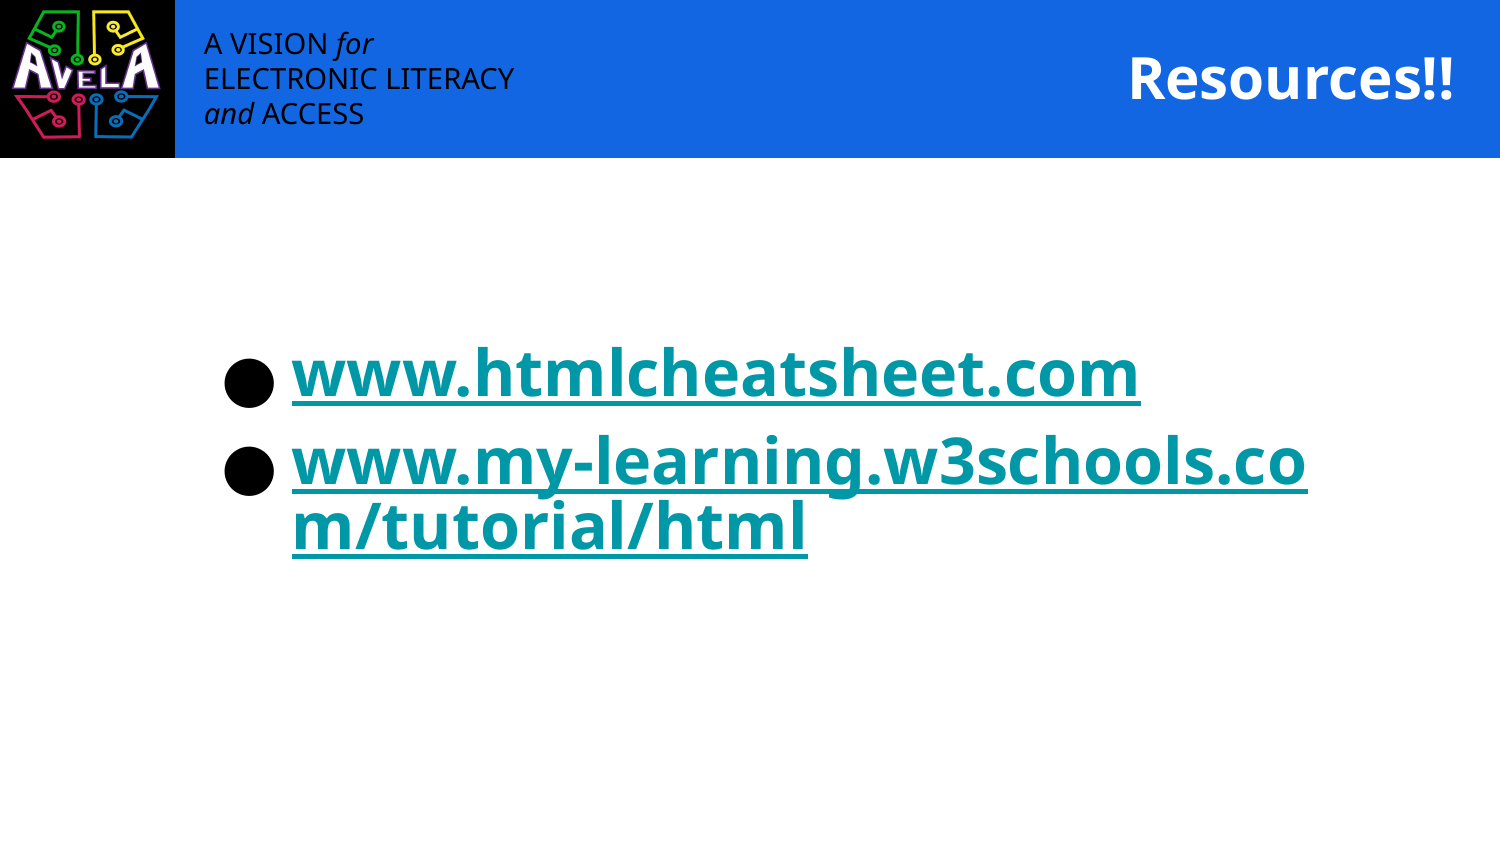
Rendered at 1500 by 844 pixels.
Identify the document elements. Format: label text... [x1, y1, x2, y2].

picture [0, 0, 175, 158]
title Resources!! [594, 29, 1471, 126]
text_box www.htmlcheatsheet.com www.my-learning.w3schools.com/tutorial/html [201, 316, 1361, 523]
